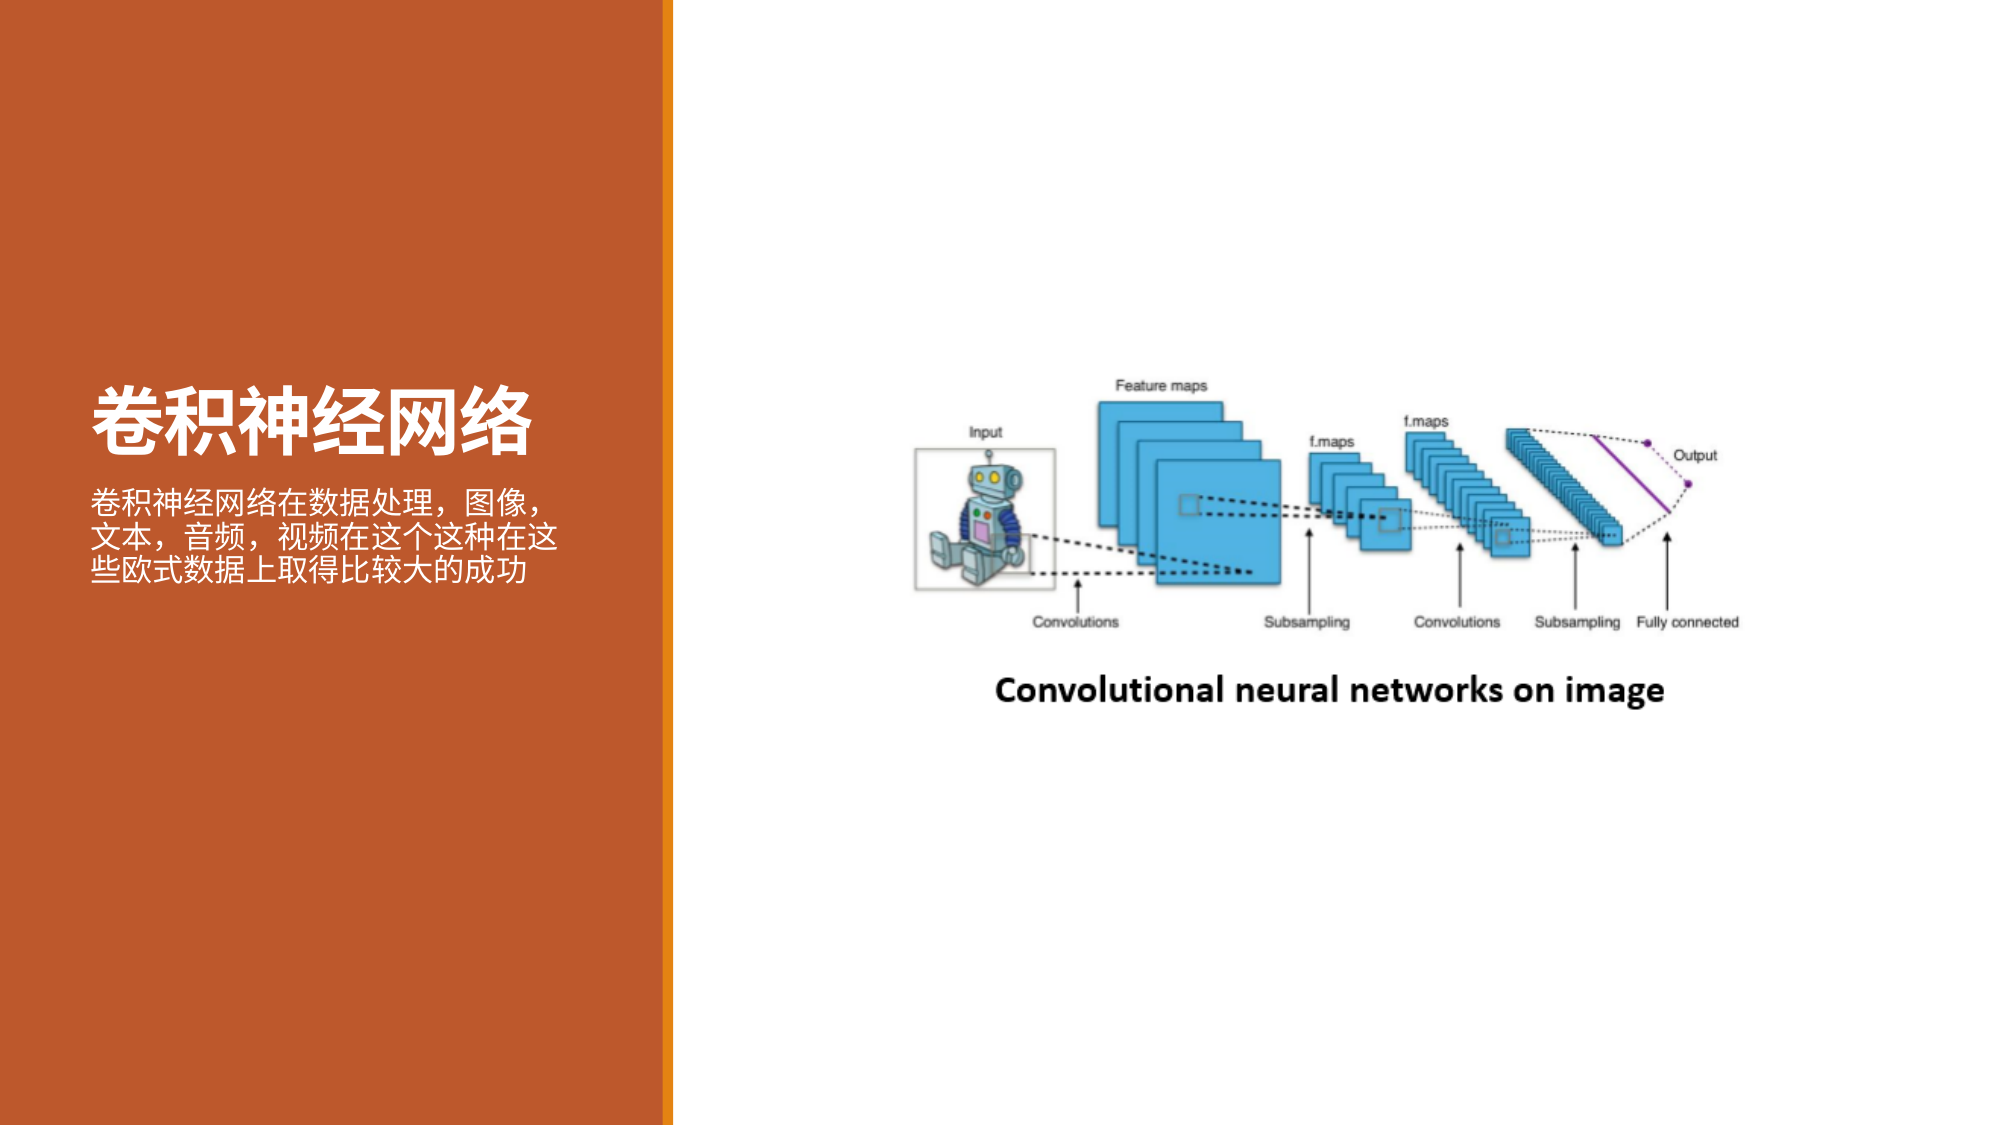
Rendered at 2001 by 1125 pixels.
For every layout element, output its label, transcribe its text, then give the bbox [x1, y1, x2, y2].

list 卷积神经网络在数据处理，图像，文本，音频，视频在这个这种在这些欧式数据上取得比较大的成功 [75, 479, 600, 1035]
title 卷积神经网络 [75, 97, 600, 473]
picture [851, 339, 1831, 726]
